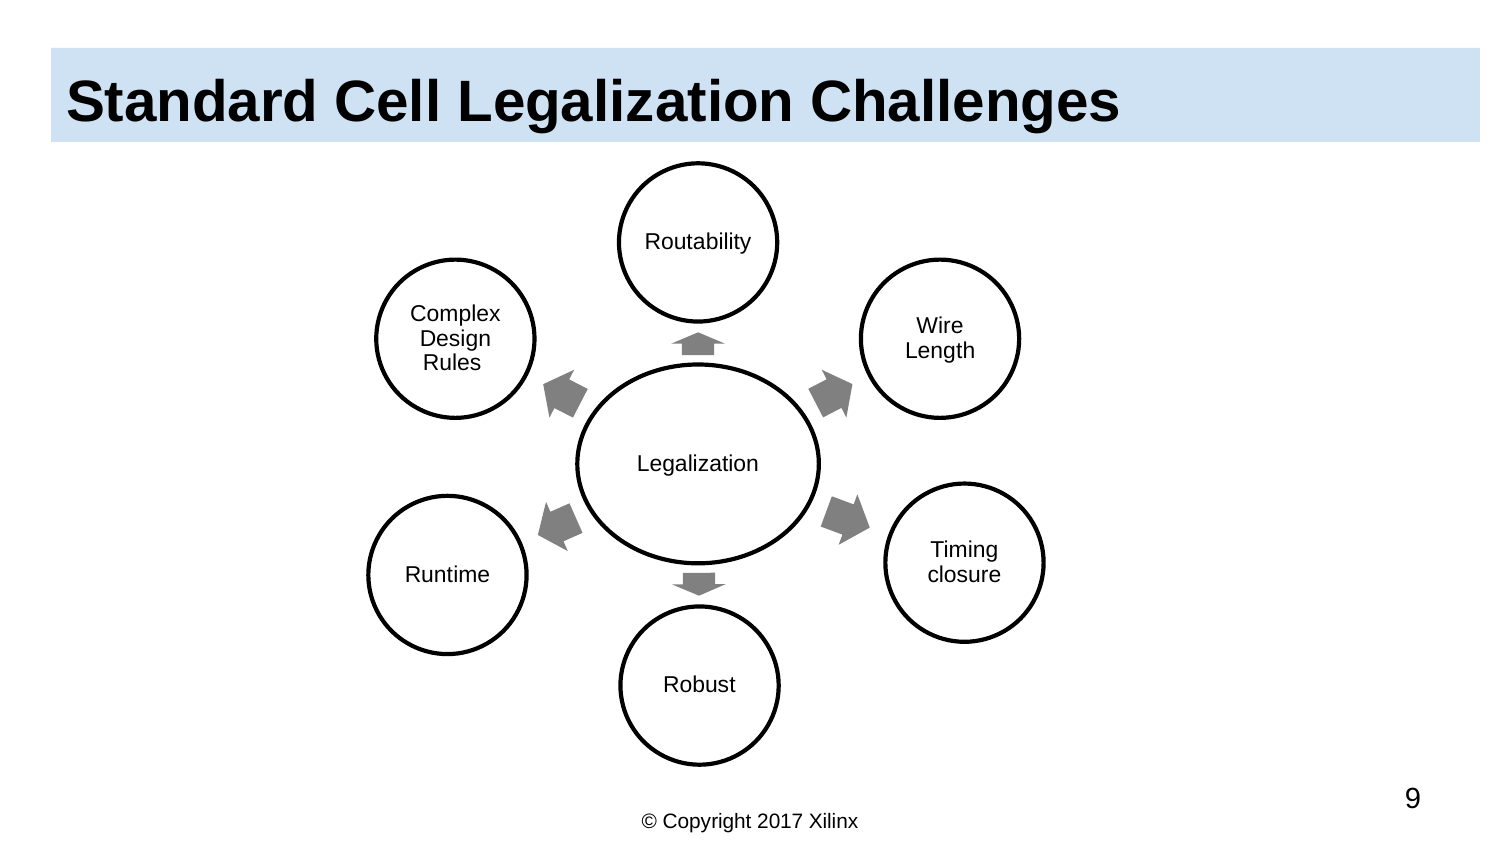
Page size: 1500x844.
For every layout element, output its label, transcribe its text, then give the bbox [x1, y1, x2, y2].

title Standard Cell Legalization Challenges [51, 47, 1480, 142]
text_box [182, 162, 1214, 766]
slide_number 9 [1389, 764, 1480, 830]
